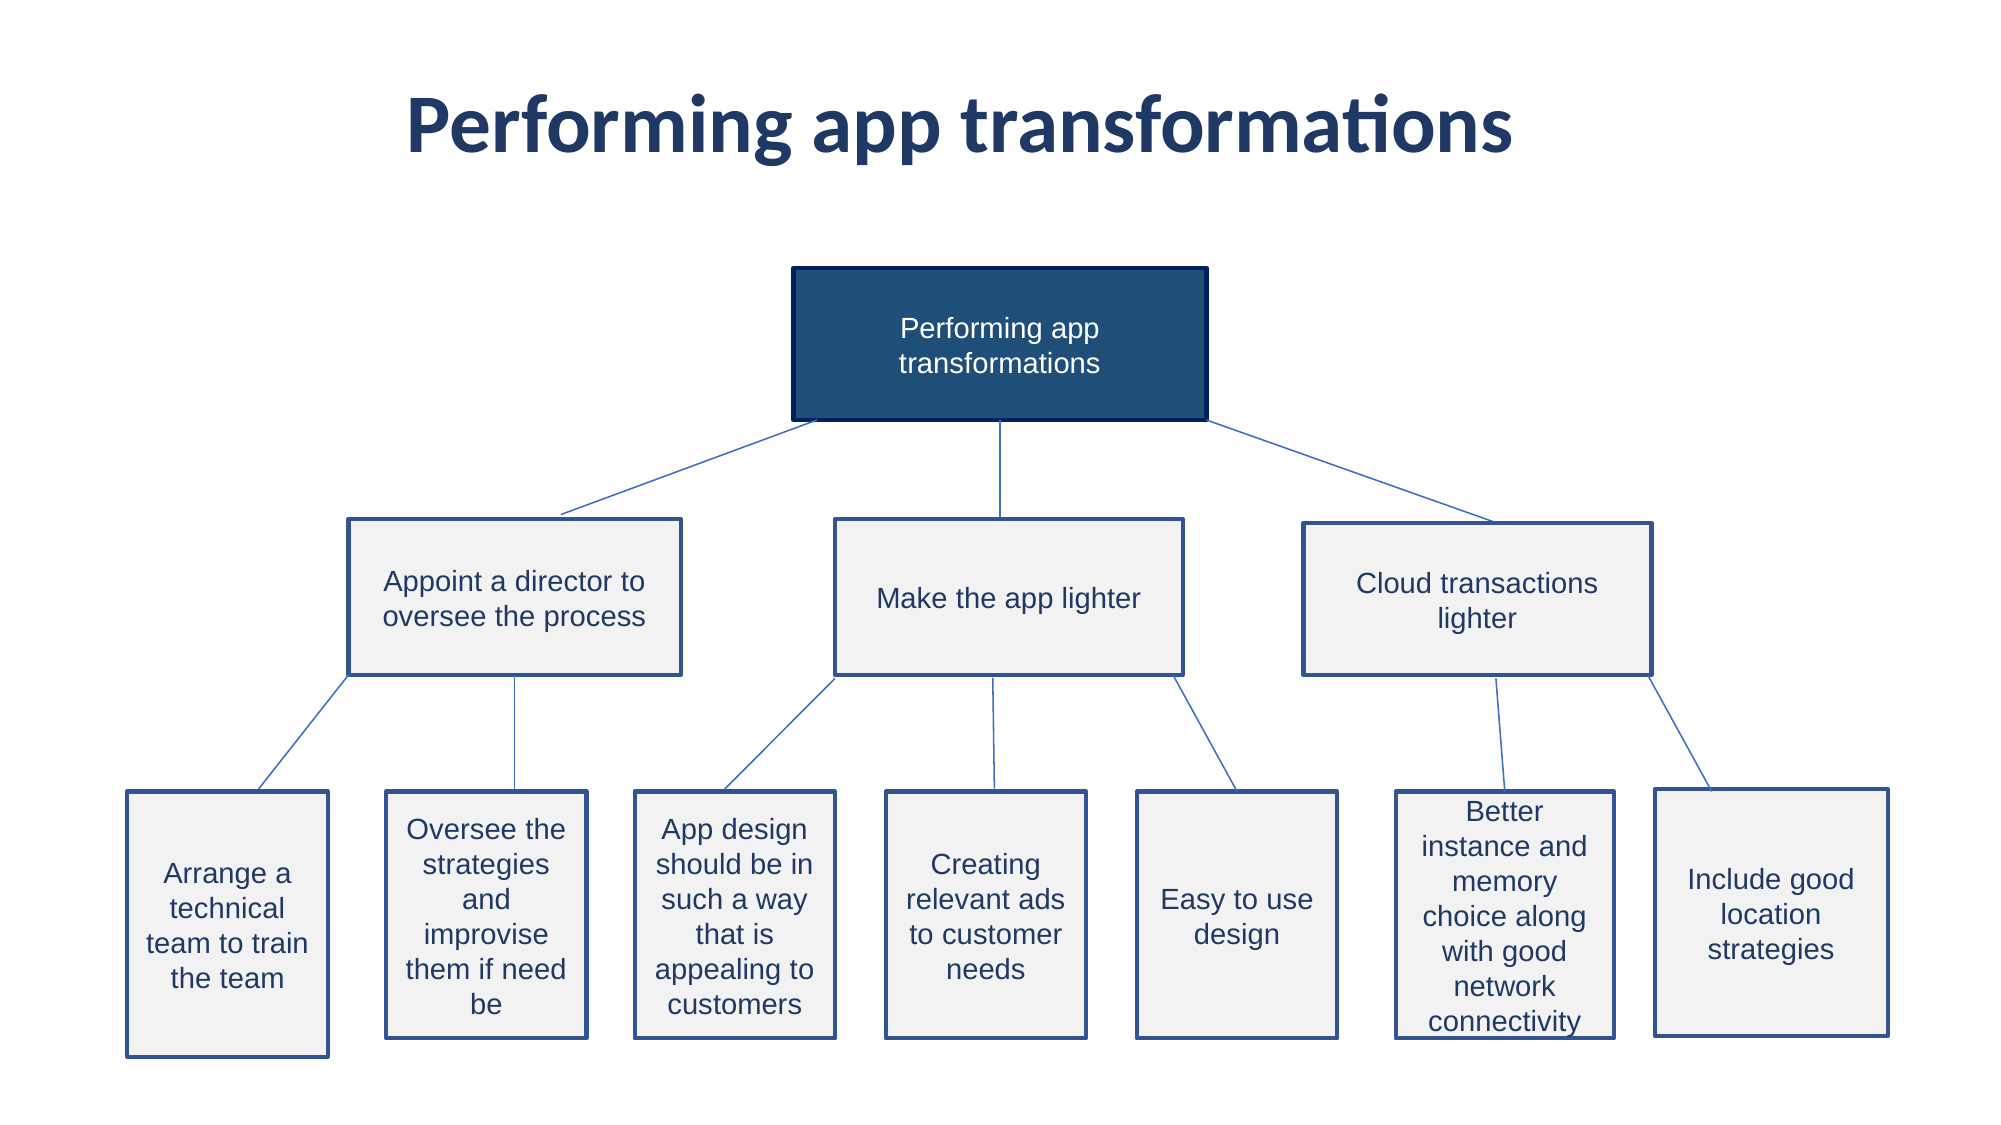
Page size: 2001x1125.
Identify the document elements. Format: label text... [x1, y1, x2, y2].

text_box Oversee the strategies and improvise them if need be [384, 789, 589, 1040]
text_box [258, 674, 349, 790]
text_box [560, 419, 818, 515]
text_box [724, 678, 836, 790]
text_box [1206, 419, 1609, 563]
text_box Creating relevant ads to customer needs [884, 789, 1088, 1040]
text_box Better instance and memory choice along with good network connectivity [1394, 789, 1616, 1040]
text_box Include good location strategies [1653, 787, 1890, 1038]
text_box Performing app transformations [791, 266, 1209, 422]
text_box Easy to use design [1135, 789, 1339, 1040]
text_box App design should be in such a way that is appealing to customers [633, 789, 837, 1040]
text_box Arrange a technical team to train the team [125, 789, 330, 1059]
text_box Appoint a director to oversee the process [346, 517, 683, 677]
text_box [1495, 678, 1505, 792]
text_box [1172, 674, 1238, 792]
text_box Make the app lighter [833, 517, 1185, 677]
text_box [1647, 674, 1712, 792]
title Performing app transformations [95, 49, 1826, 202]
text_box Cloud transactions lighter [1301, 521, 1654, 677]
